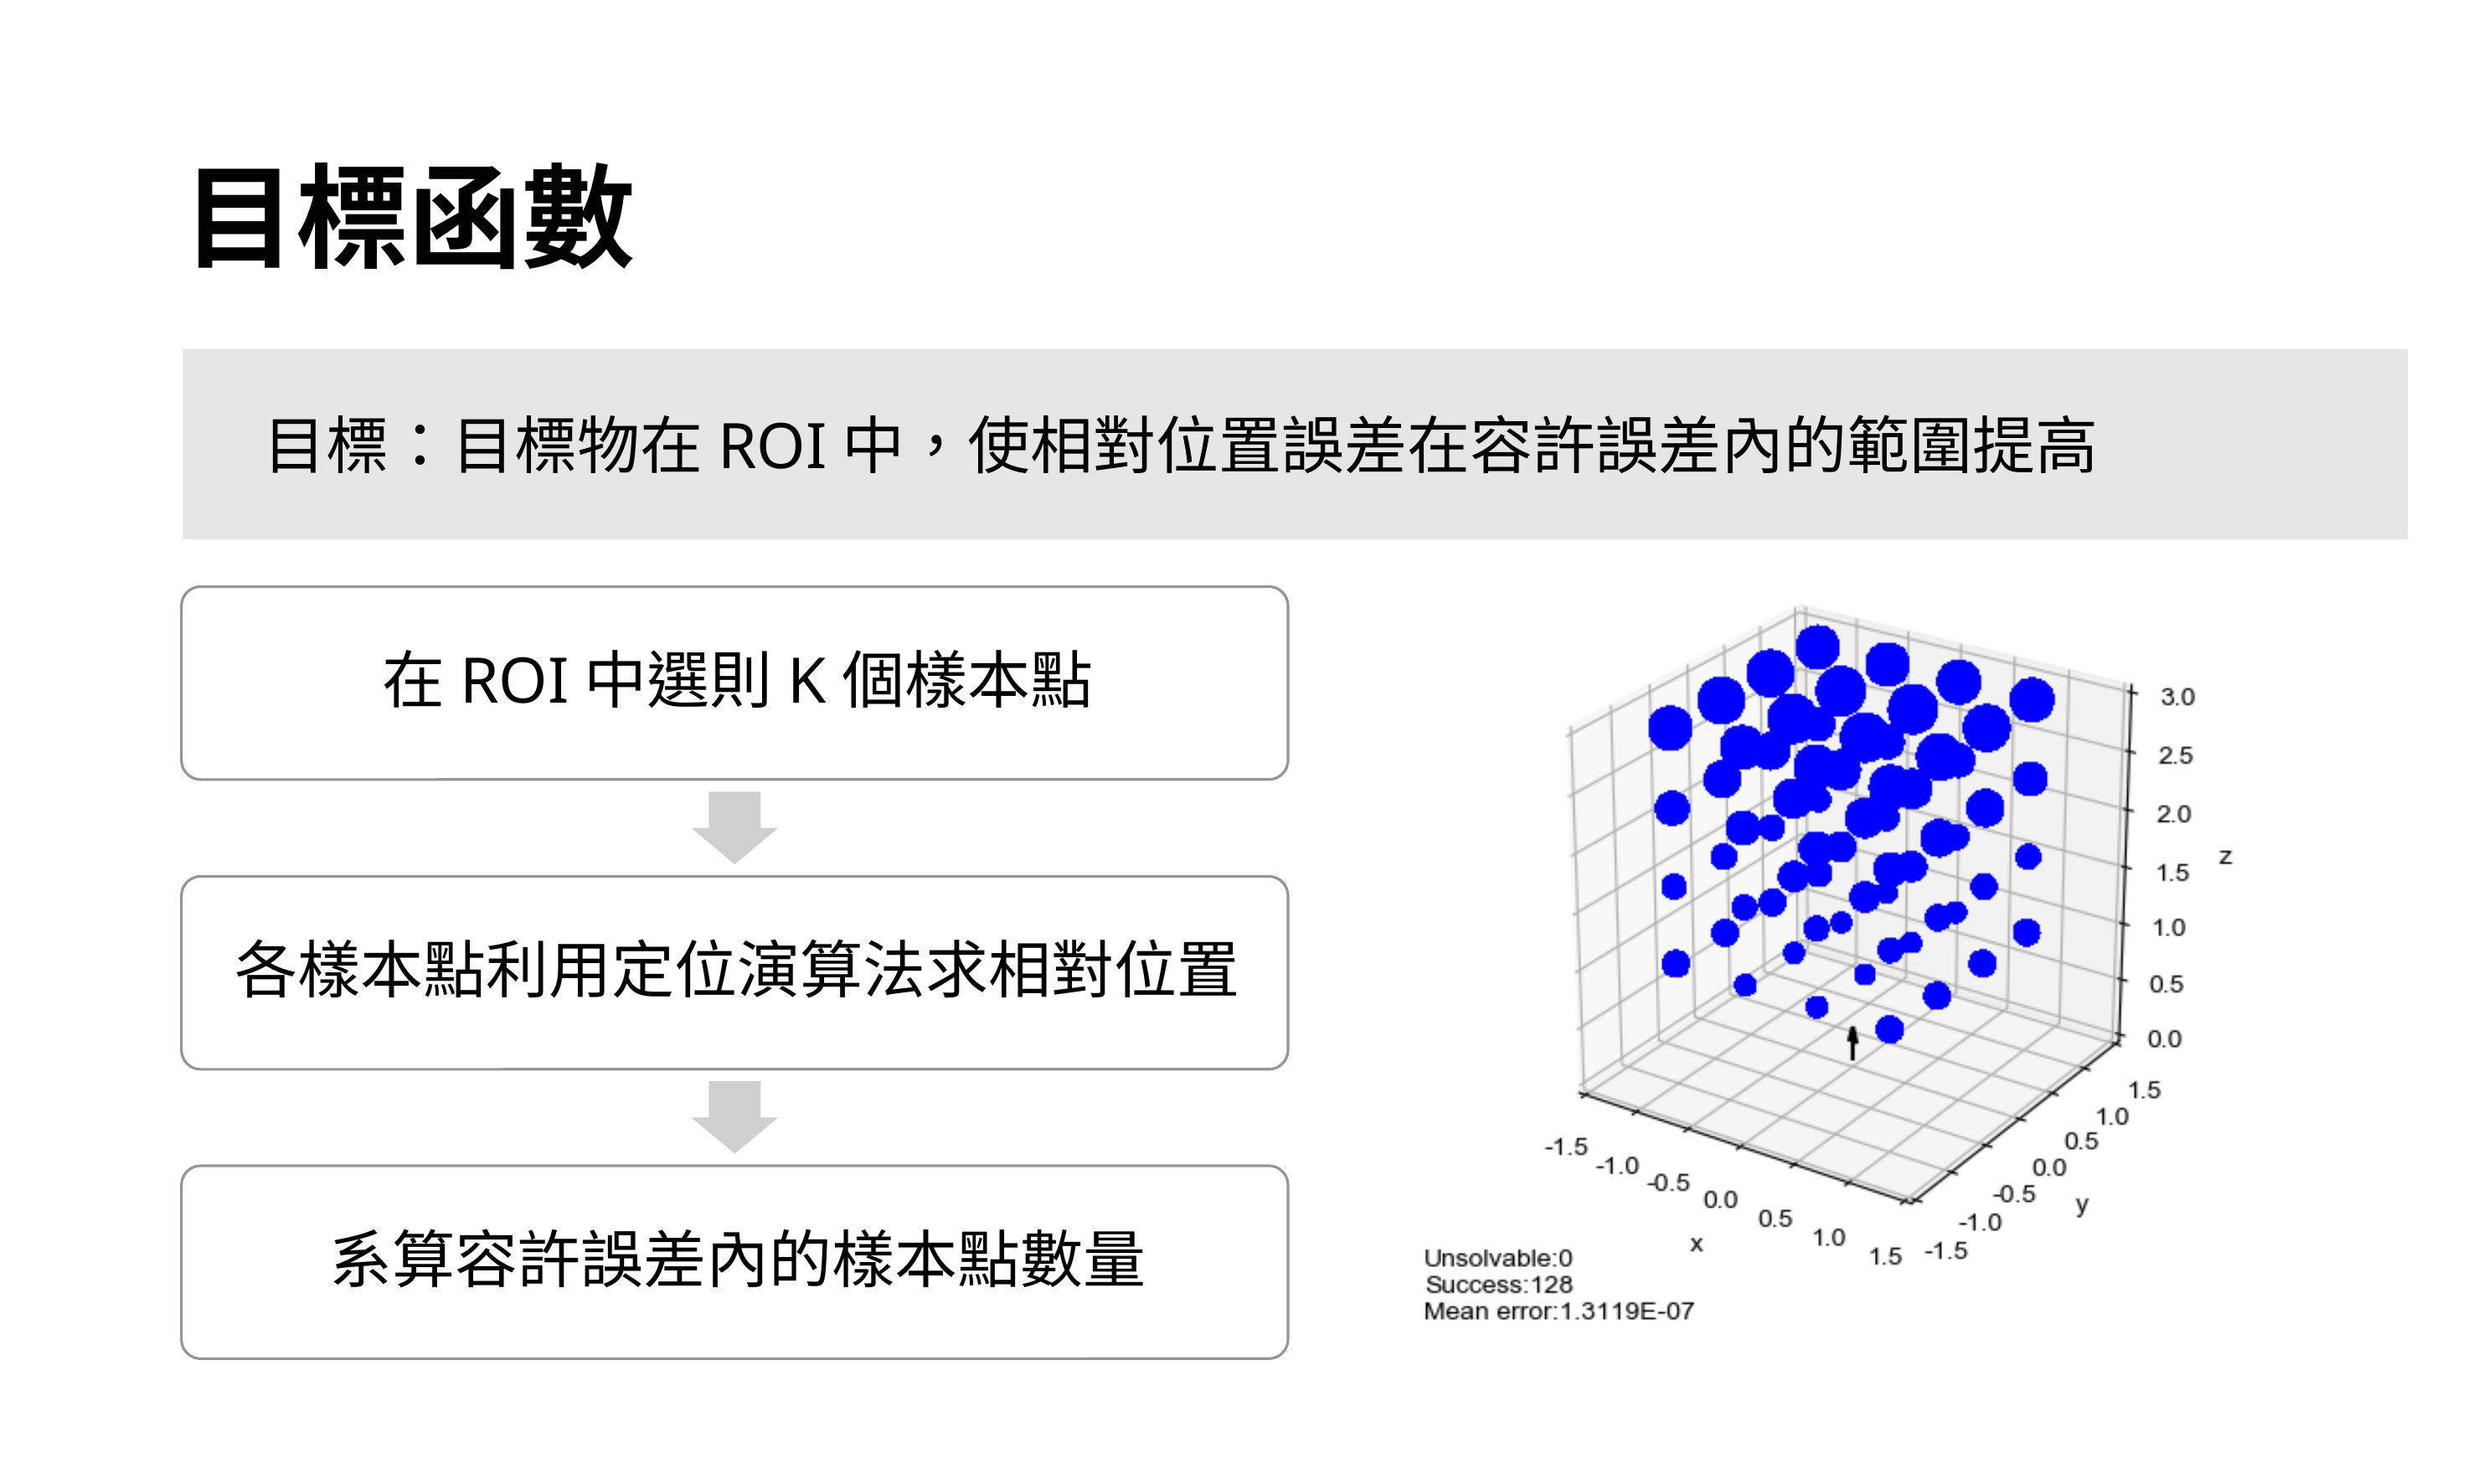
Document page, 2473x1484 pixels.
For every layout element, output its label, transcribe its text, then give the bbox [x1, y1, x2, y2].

title 目標函數 [170, 79, 2303, 366]
text_box 目標：目標物在ROI中，使相對位置誤差在容許誤差內的範圍提高 [250, 399, 2111, 487]
text_box [182, 348, 2409, 540]
picture [1345, 590, 2303, 1363]
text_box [181, 586, 1289, 1359]
